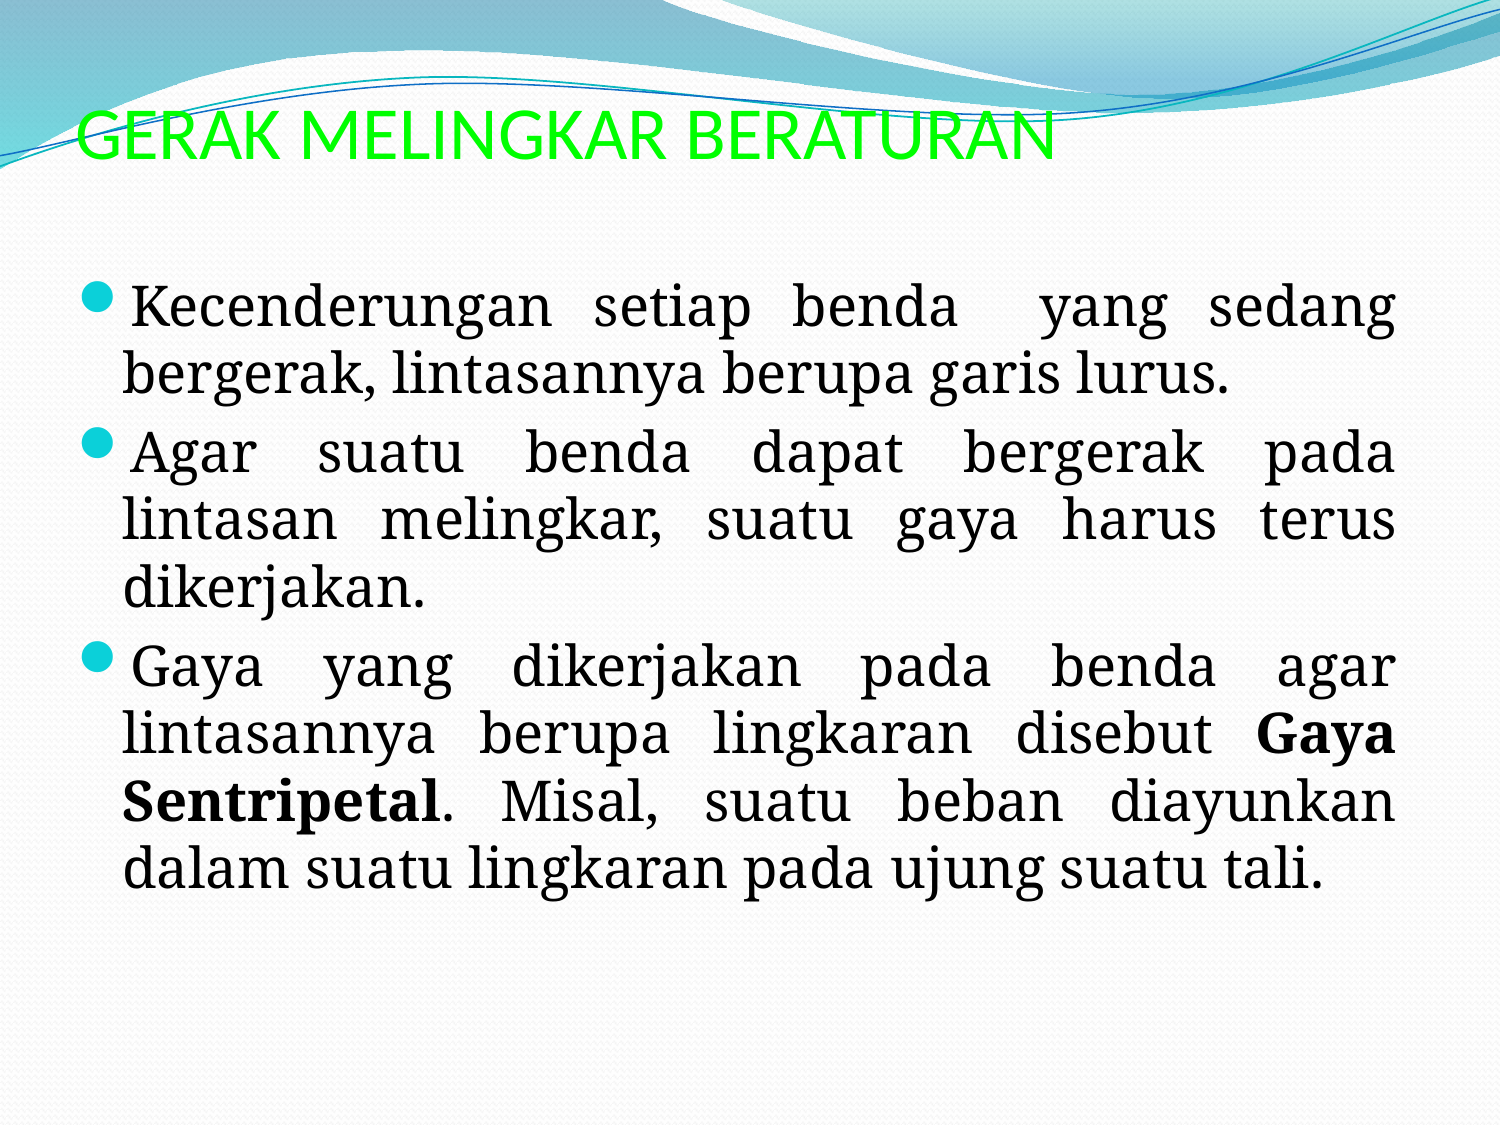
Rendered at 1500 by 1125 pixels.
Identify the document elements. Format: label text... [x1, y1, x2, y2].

list Kecenderungan setiap benda yang sedang bergerak, lintasannya berupa garis lurus. Agar suatu benda dapat bergerak pada lintasan melingkar, suatu gaya harus terus dikerjakan. Gaya yang dikerjakan pada benda agar lintasannya berupa lingkaran disebut Gaya Sentripetal. Misal, suatu beban diayunkan dalam suatu lingkaran pada ujung suatu tali. [62, 262, 1413, 1006]
title GERAK MELINGKAR BERATURAN [74, 74, 1426, 176]
